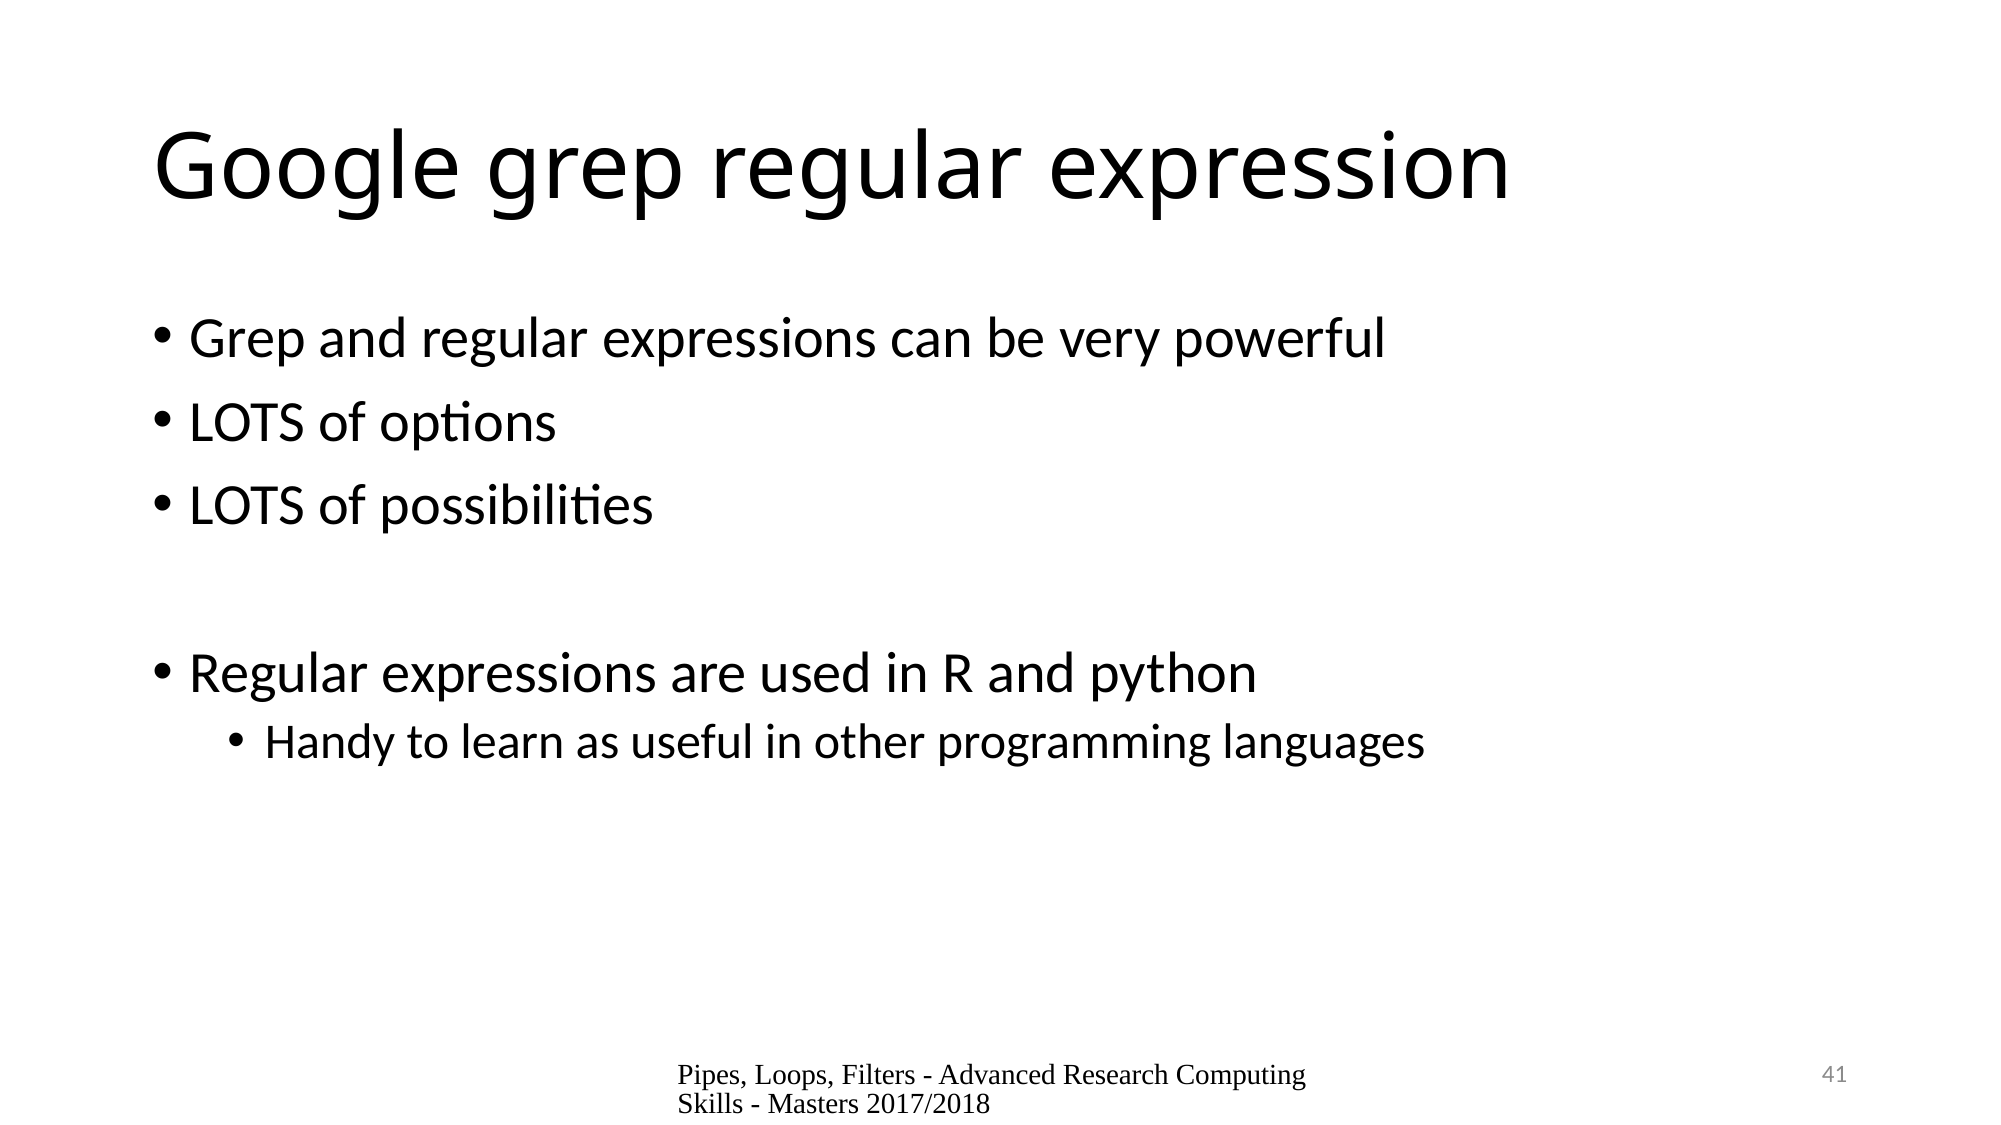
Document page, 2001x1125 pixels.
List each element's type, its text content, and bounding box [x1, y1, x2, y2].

title Google grep regular expression [137, 59, 1863, 278]
slide_number 41 [1412, 1042, 1863, 1103]
list Grep and regular expressions can be very powerful LOTS of options LOTS of possibilities Regular expressions are used in R and python Handy to learn as useful in other programming languages [137, 299, 1863, 1014]
footer Pipes, Loops, Filters - Advanced Research Computing Skills - Masters 2017/2018 [662, 1042, 1338, 1103]
